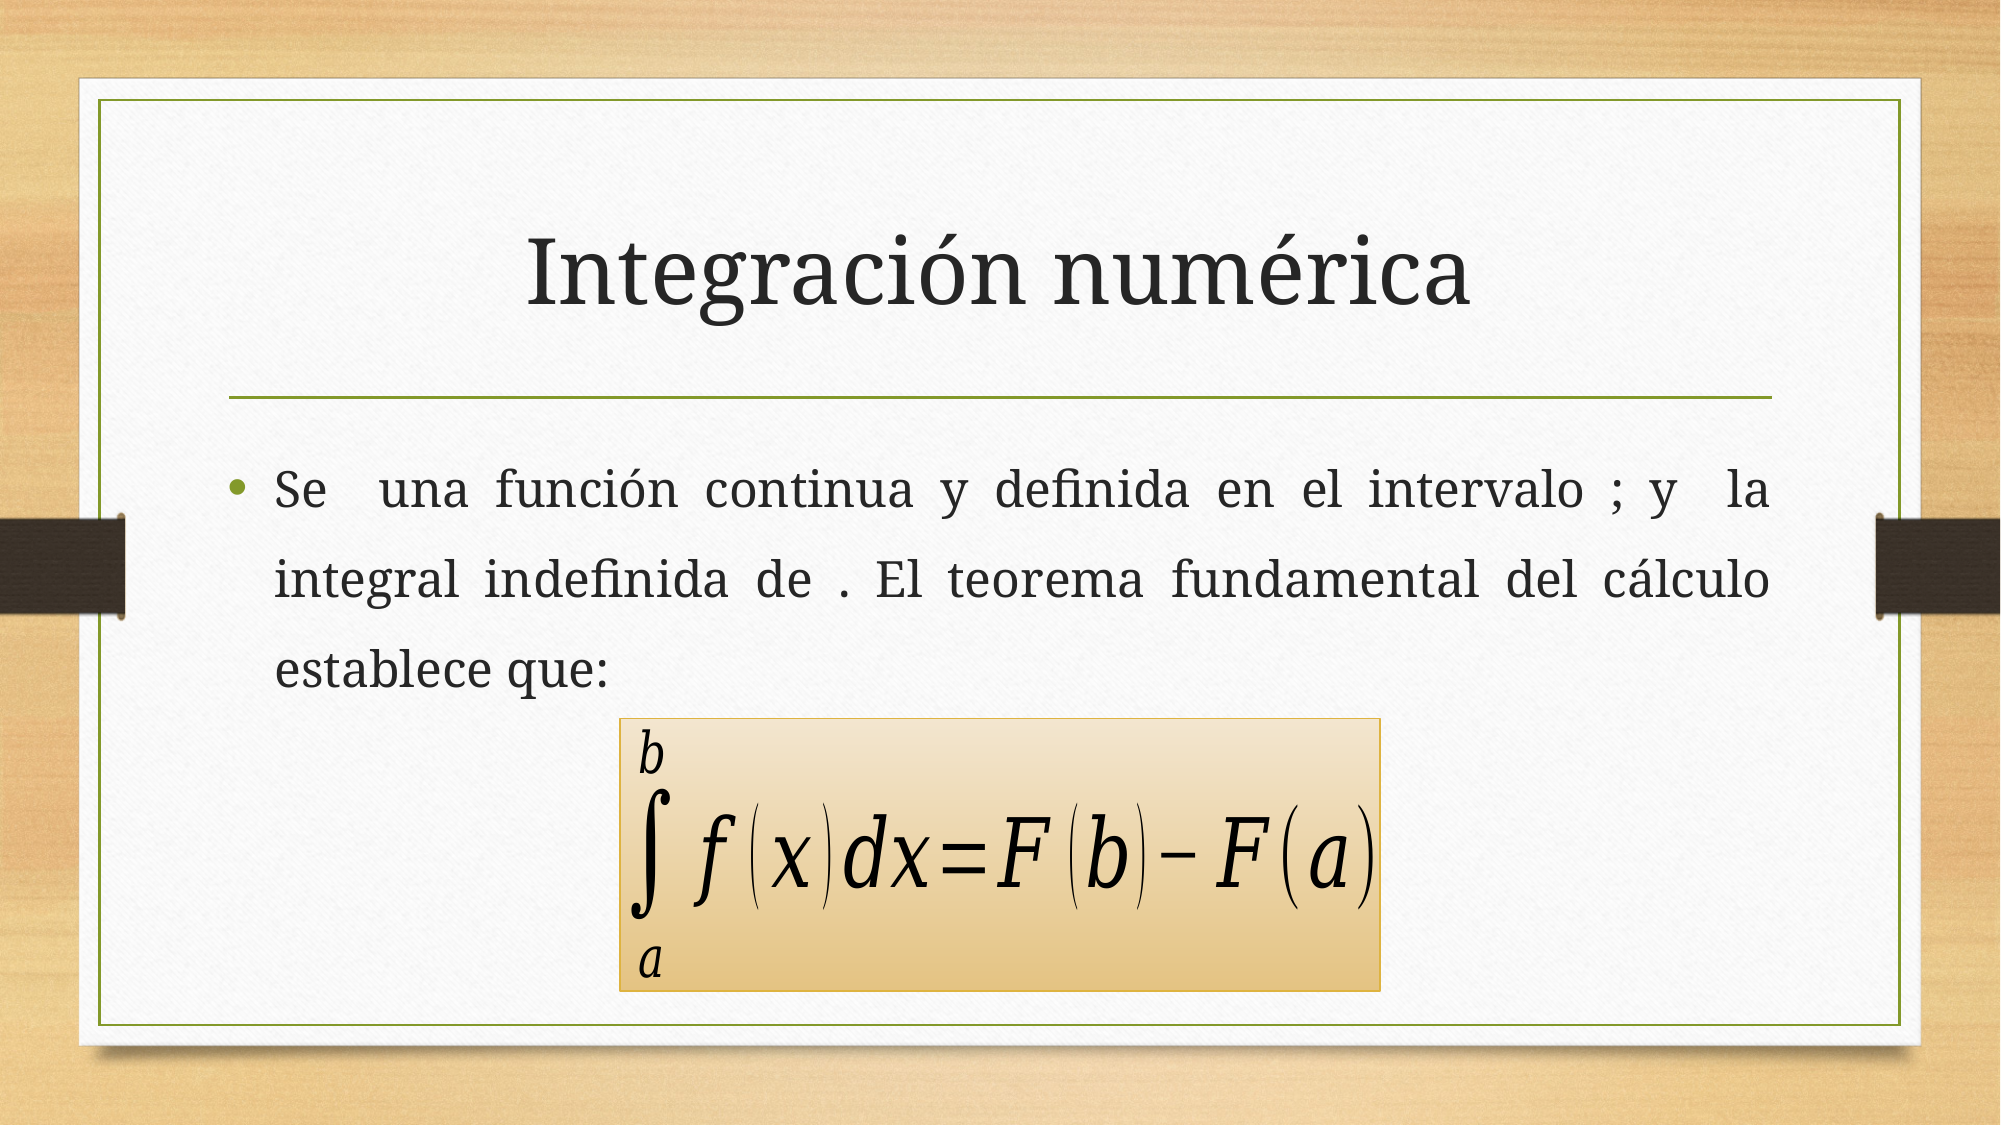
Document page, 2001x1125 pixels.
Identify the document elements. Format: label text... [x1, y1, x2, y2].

title Integración numérica [212, 161, 1788, 375]
picture [0, 0, 2001, 1125]
